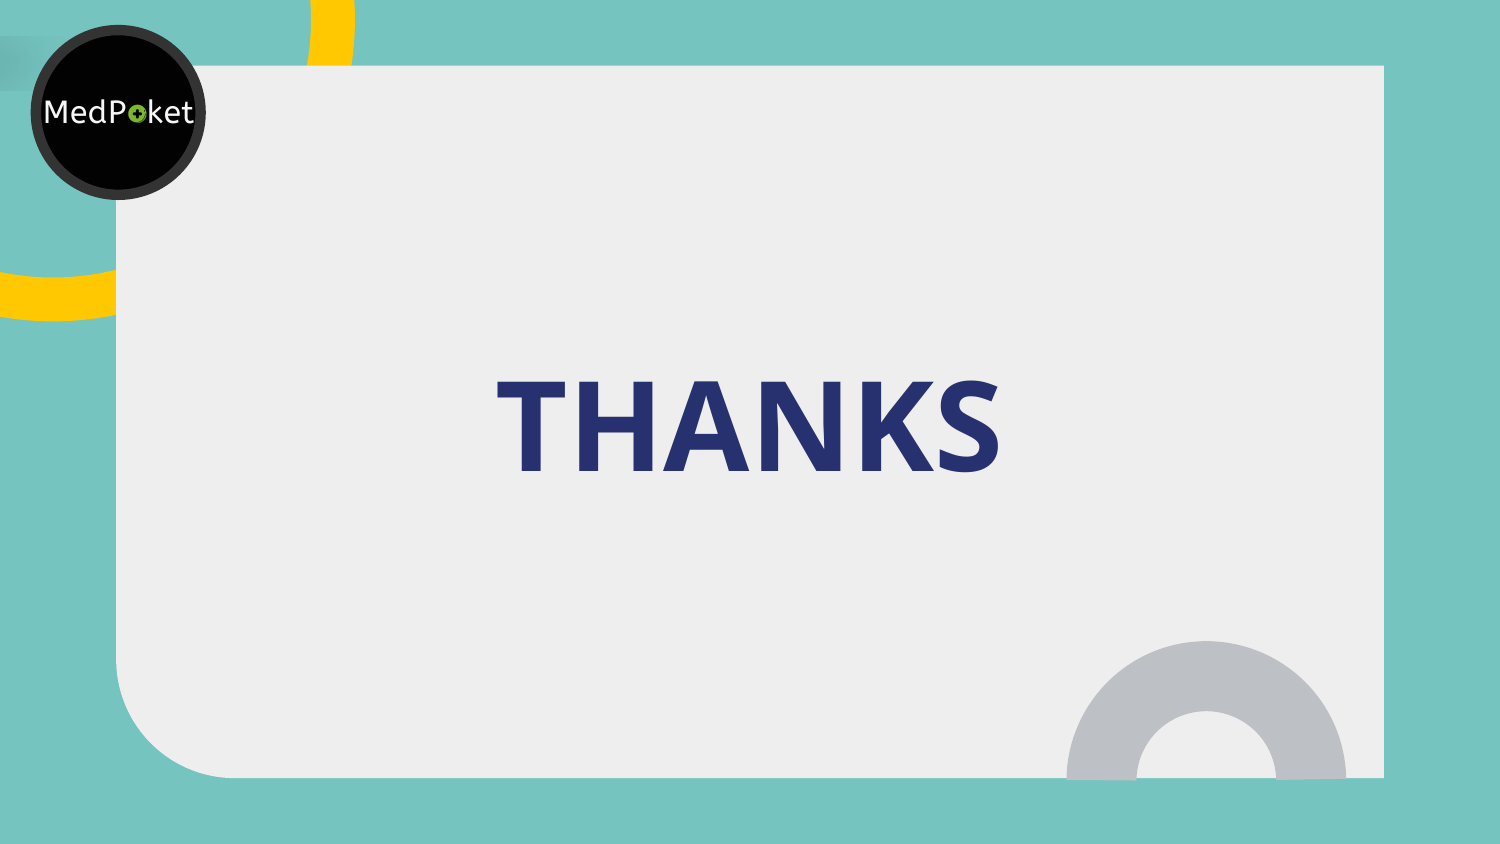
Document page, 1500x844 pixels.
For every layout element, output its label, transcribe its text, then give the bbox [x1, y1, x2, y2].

title THANKS [236, 310, 1264, 534]
picture [35, 29, 201, 196]
